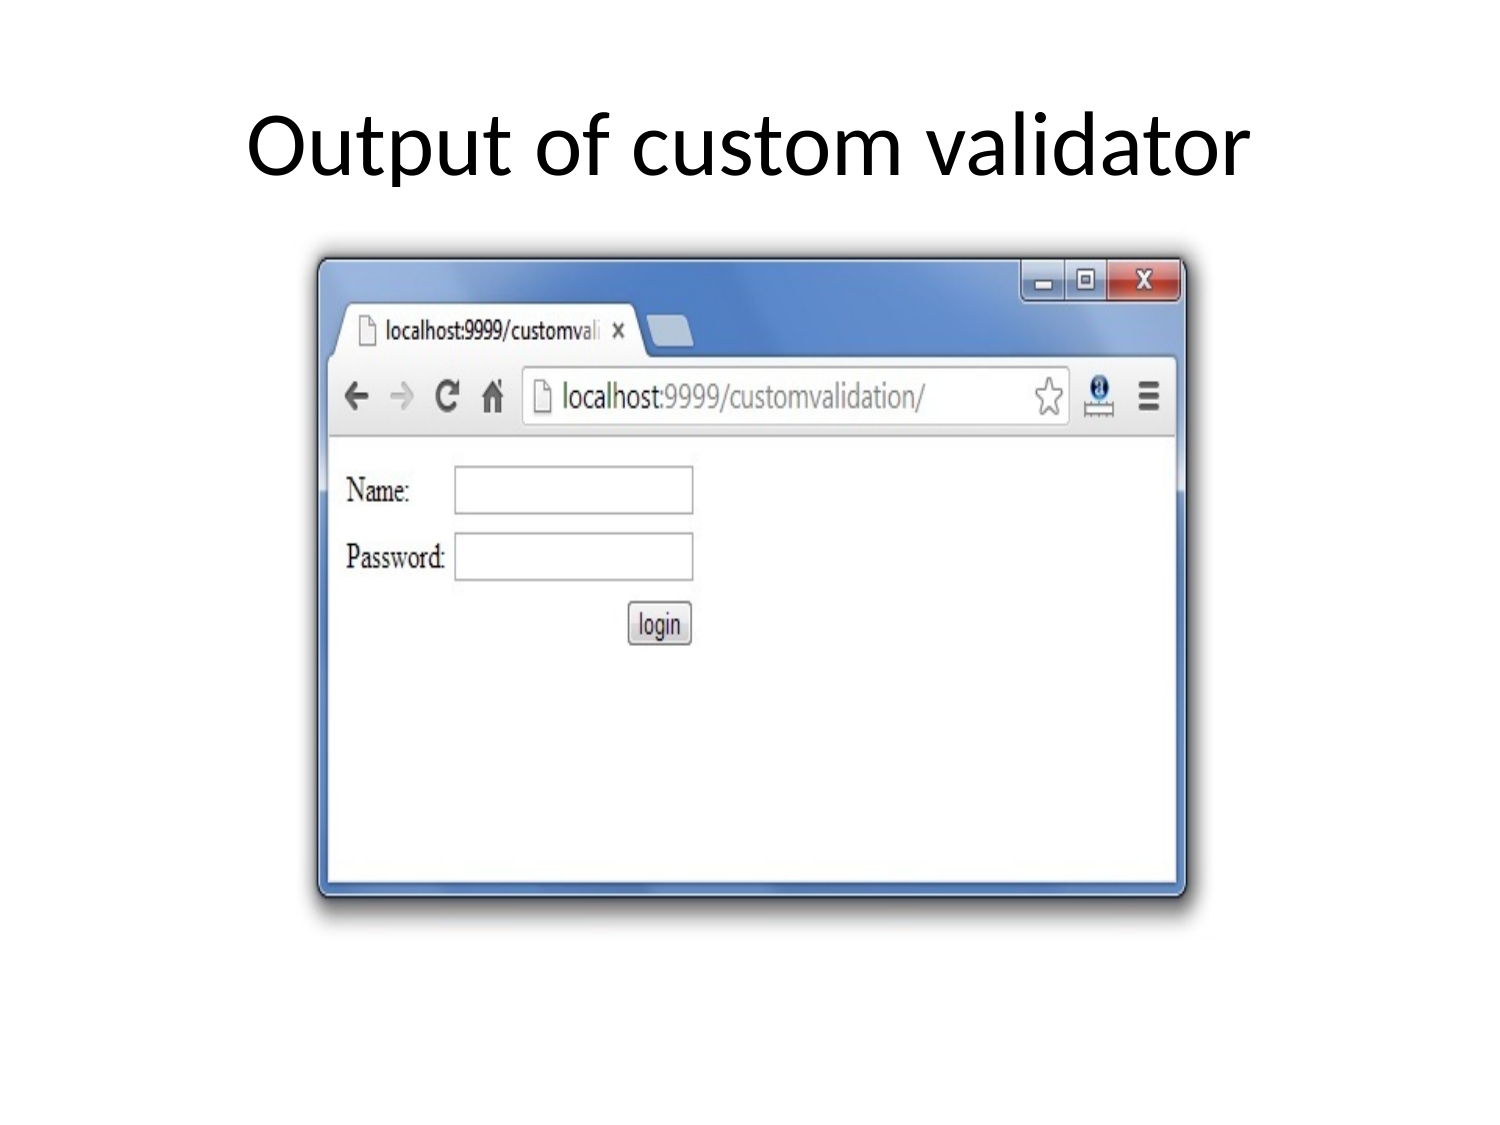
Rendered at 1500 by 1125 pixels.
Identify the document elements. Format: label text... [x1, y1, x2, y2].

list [263, 187, 1237, 963]
title Output of custom validator [75, 45, 1425, 233]
